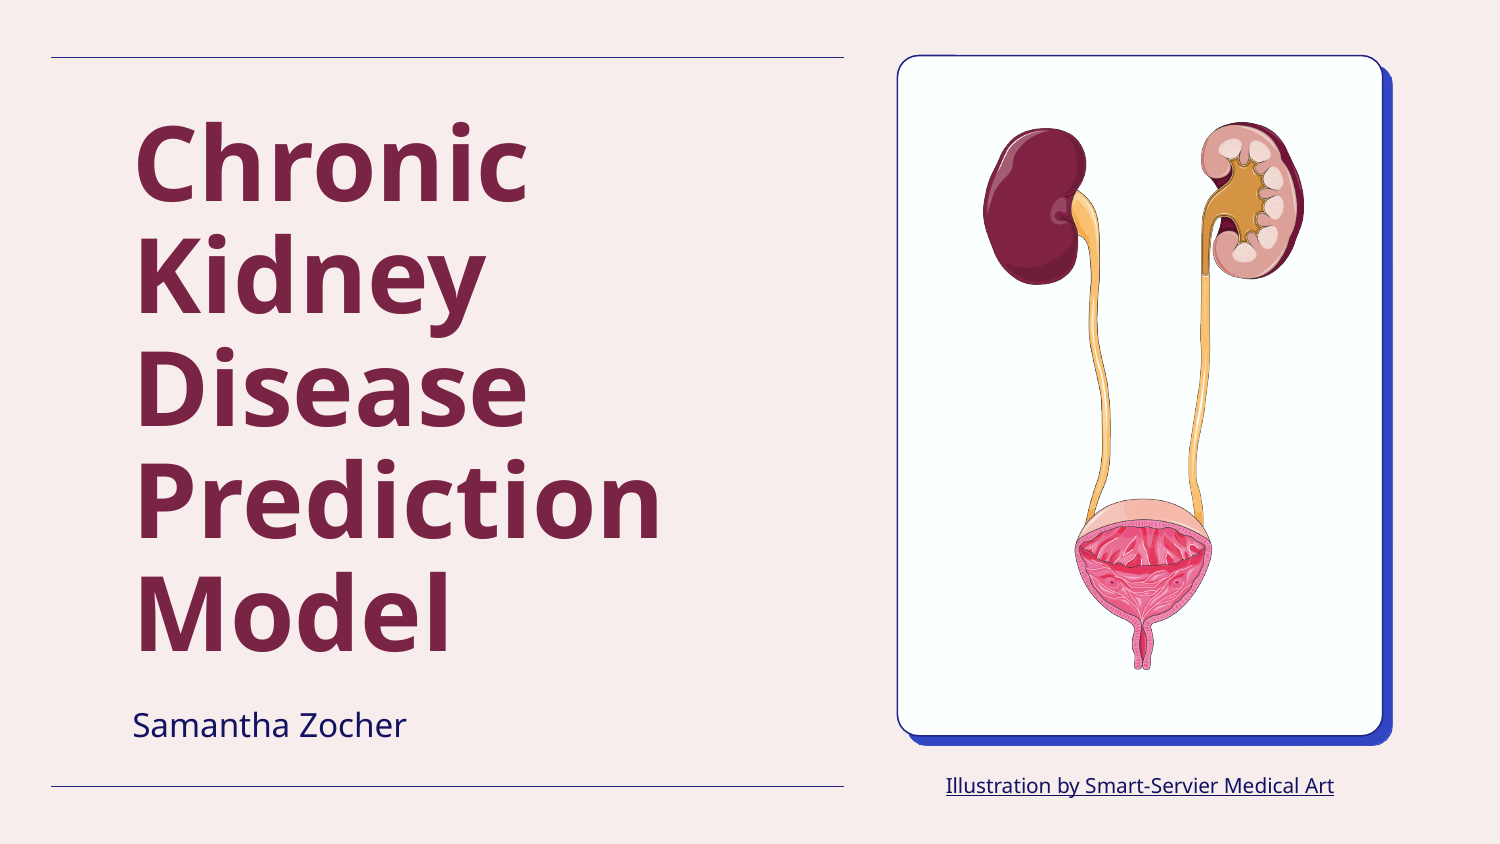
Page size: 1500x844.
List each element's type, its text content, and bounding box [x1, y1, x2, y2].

title Chronic Kidney Disease Prediction Model [117, 204, 790, 688]
text_box [897, 55, 1383, 736]
subtitle Samantha Zocher [117, 688, 790, 756]
picture [983, 121, 1305, 670]
